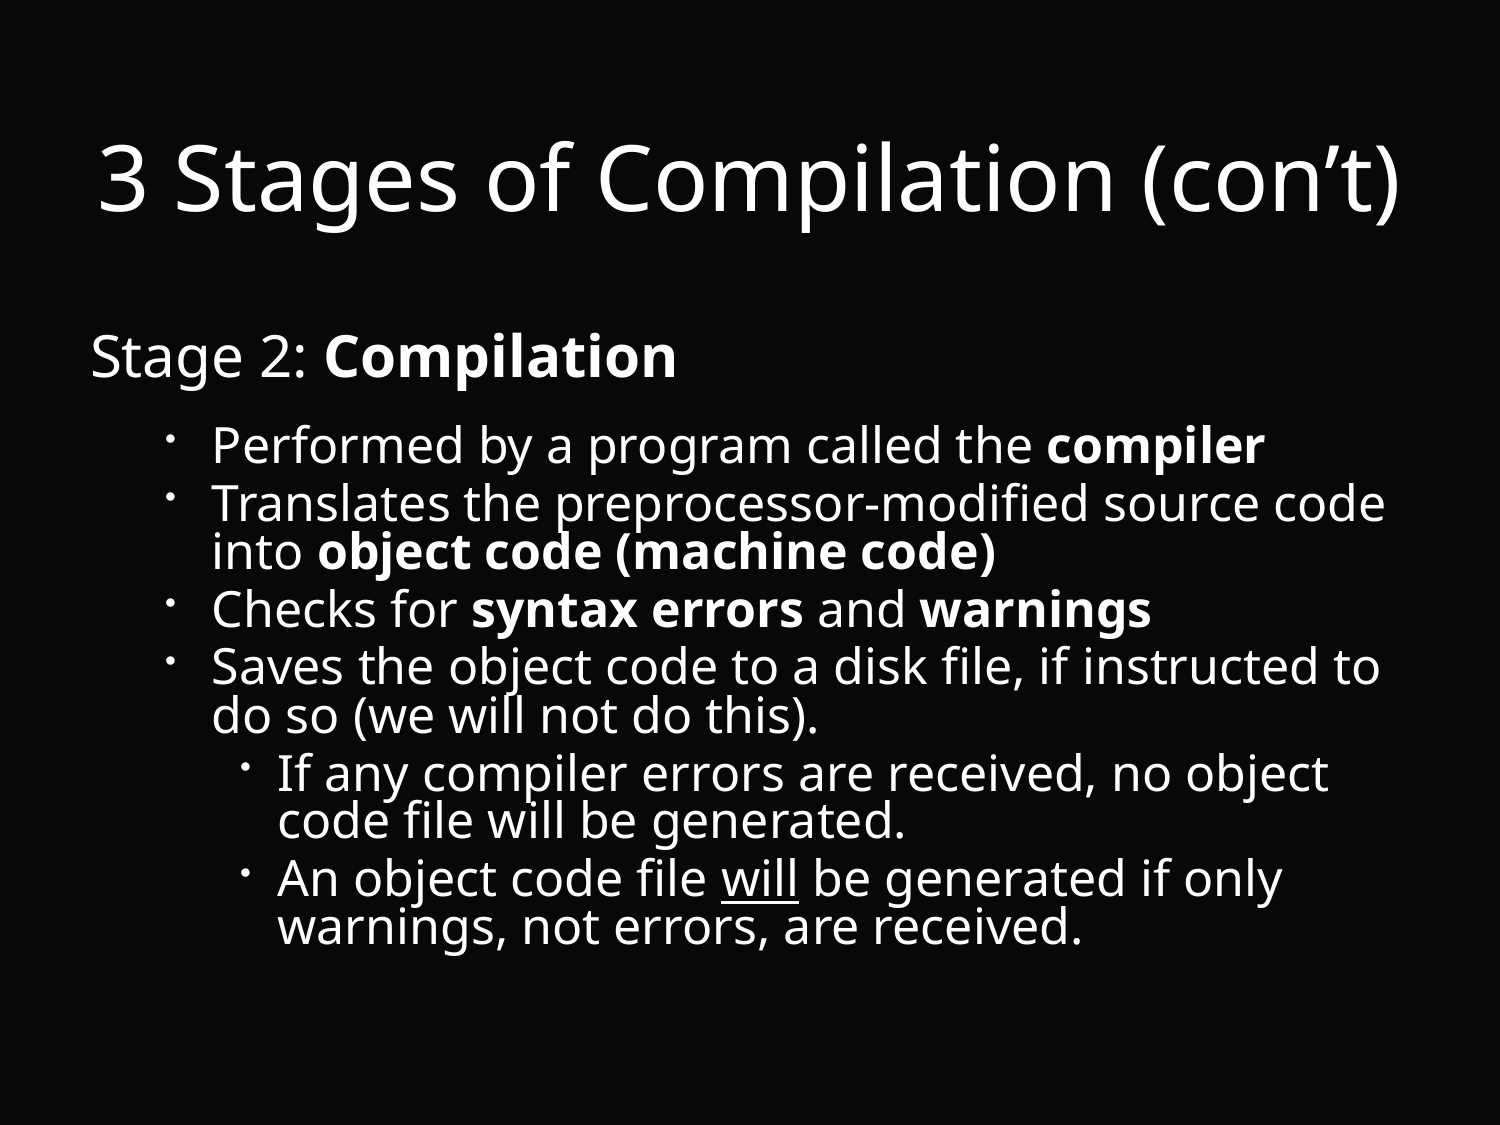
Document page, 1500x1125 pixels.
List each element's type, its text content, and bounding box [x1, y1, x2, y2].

title 3 Stages of Compilation (con’t) [74, 62, 1426, 288]
list Stage 2: Compilation Performed by a program called the compiler Translates the preprocessor-modified source code into object code (machine code) Checks for syntax errors and warnings Saves the object code to a disk file, if instructed to do so (we will not do this). If any compiler errors are received, no object code file will be generated. An object code file will be generated if only warnings, not errors, are received. [74, 324, 1426, 1001]
